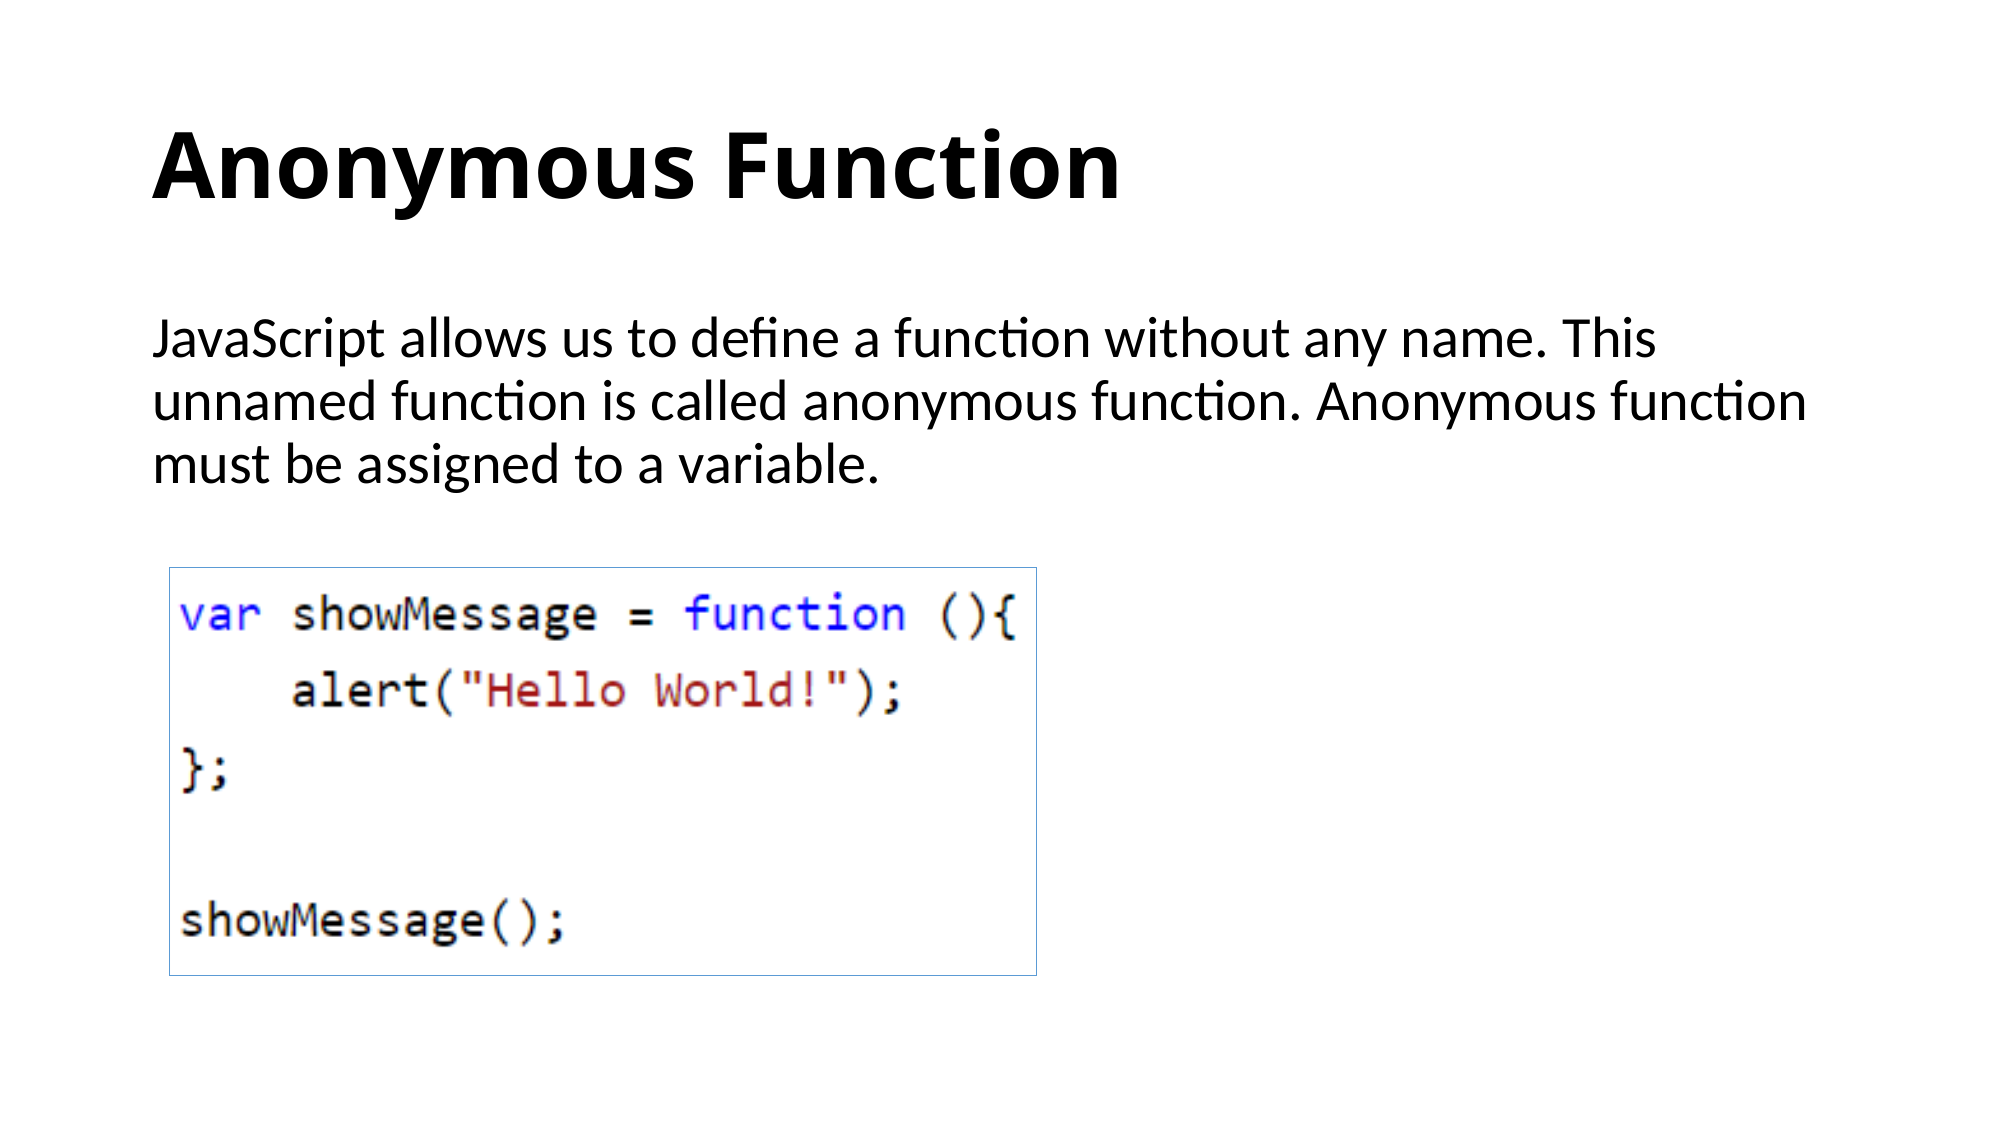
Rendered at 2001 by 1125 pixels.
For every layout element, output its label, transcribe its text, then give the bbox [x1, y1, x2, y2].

list JavaScript allows us to define a function without any name. This unnamed function is called anonymous function. Anonymous function must be assigned to a variable. [137, 299, 1863, 1014]
picture [169, 567, 1037, 976]
title Anonymous Function [137, 59, 1863, 278]
